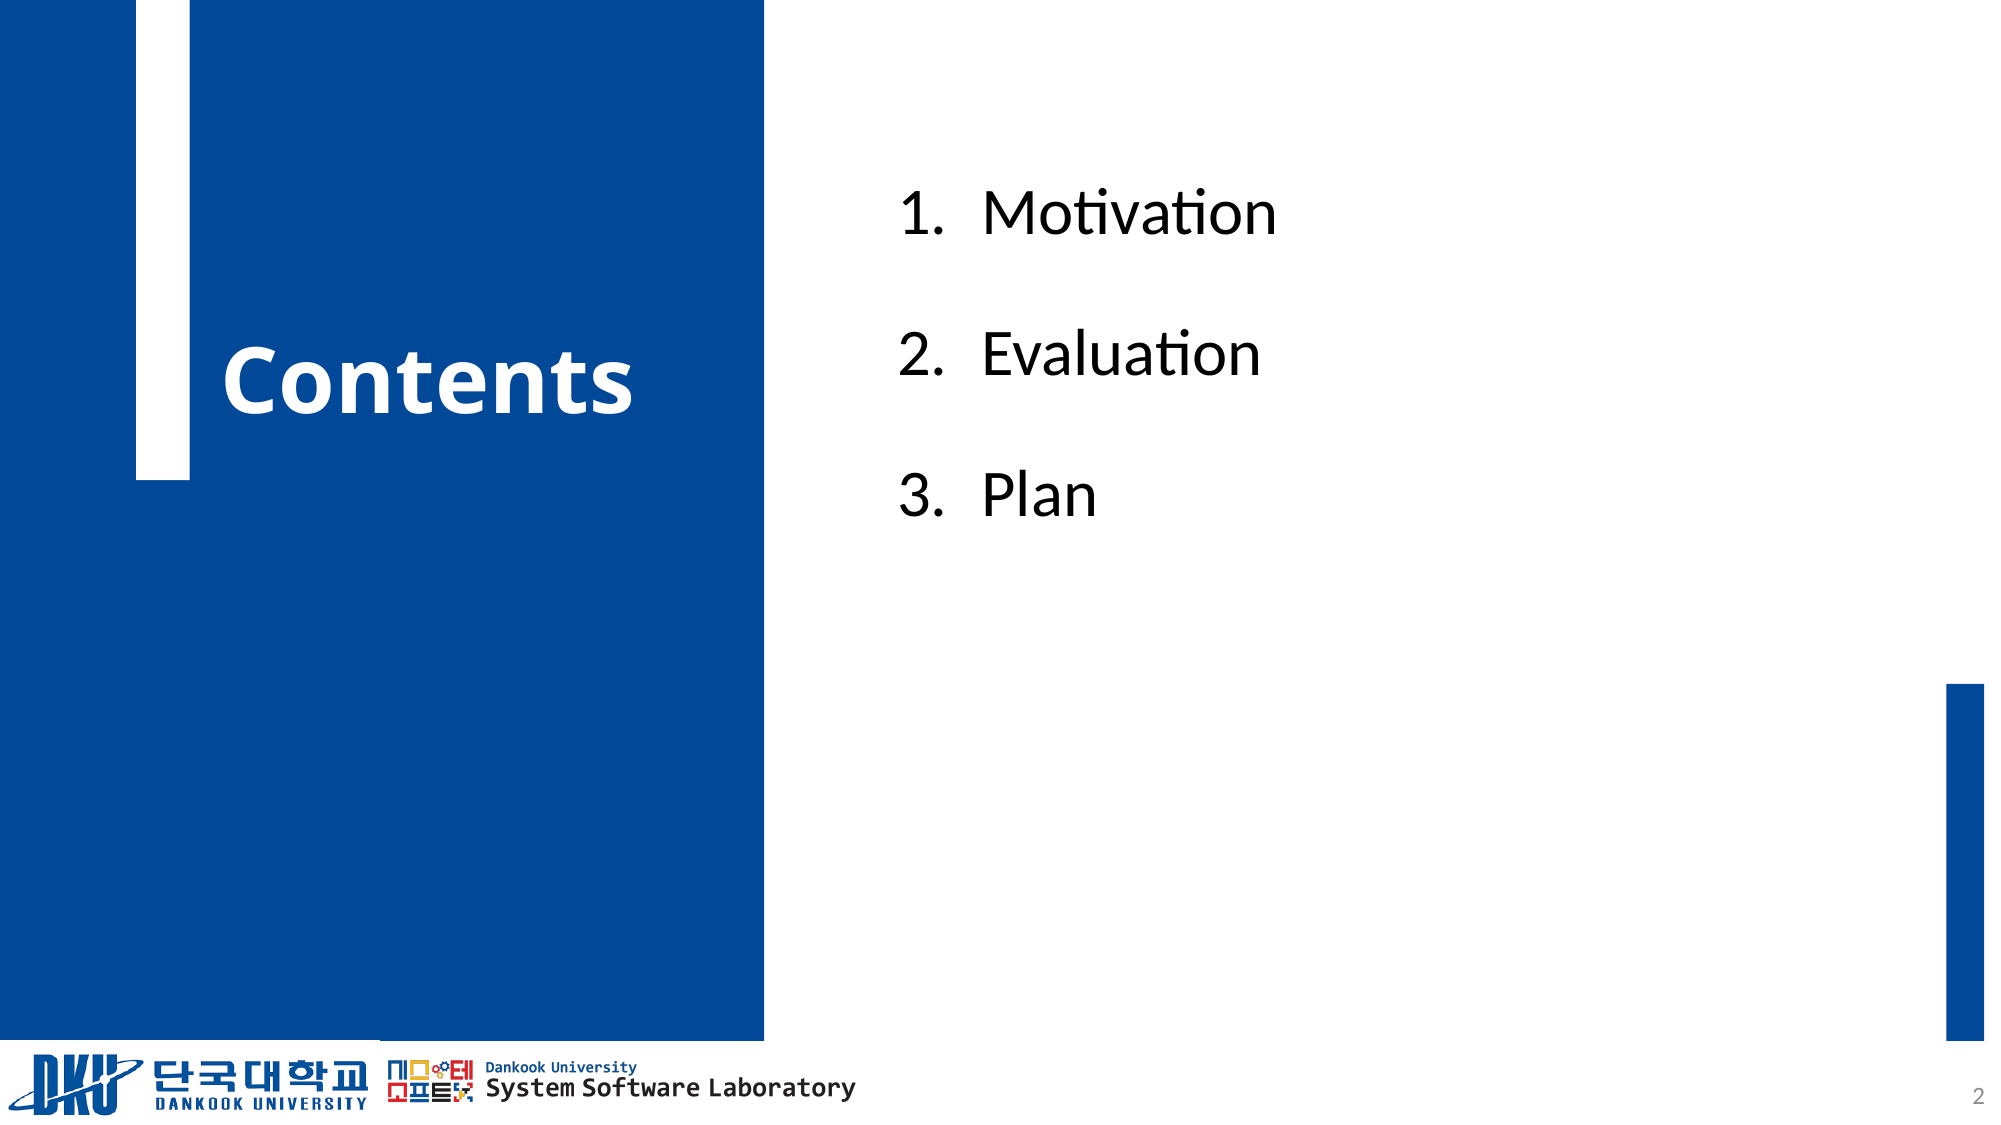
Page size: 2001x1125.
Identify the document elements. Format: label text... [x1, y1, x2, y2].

list Motivation Evaluation Plan [882, 120, 1947, 974]
slide_number 2 [1550, 1065, 2000, 1125]
picture [0, 1040, 912, 1123]
